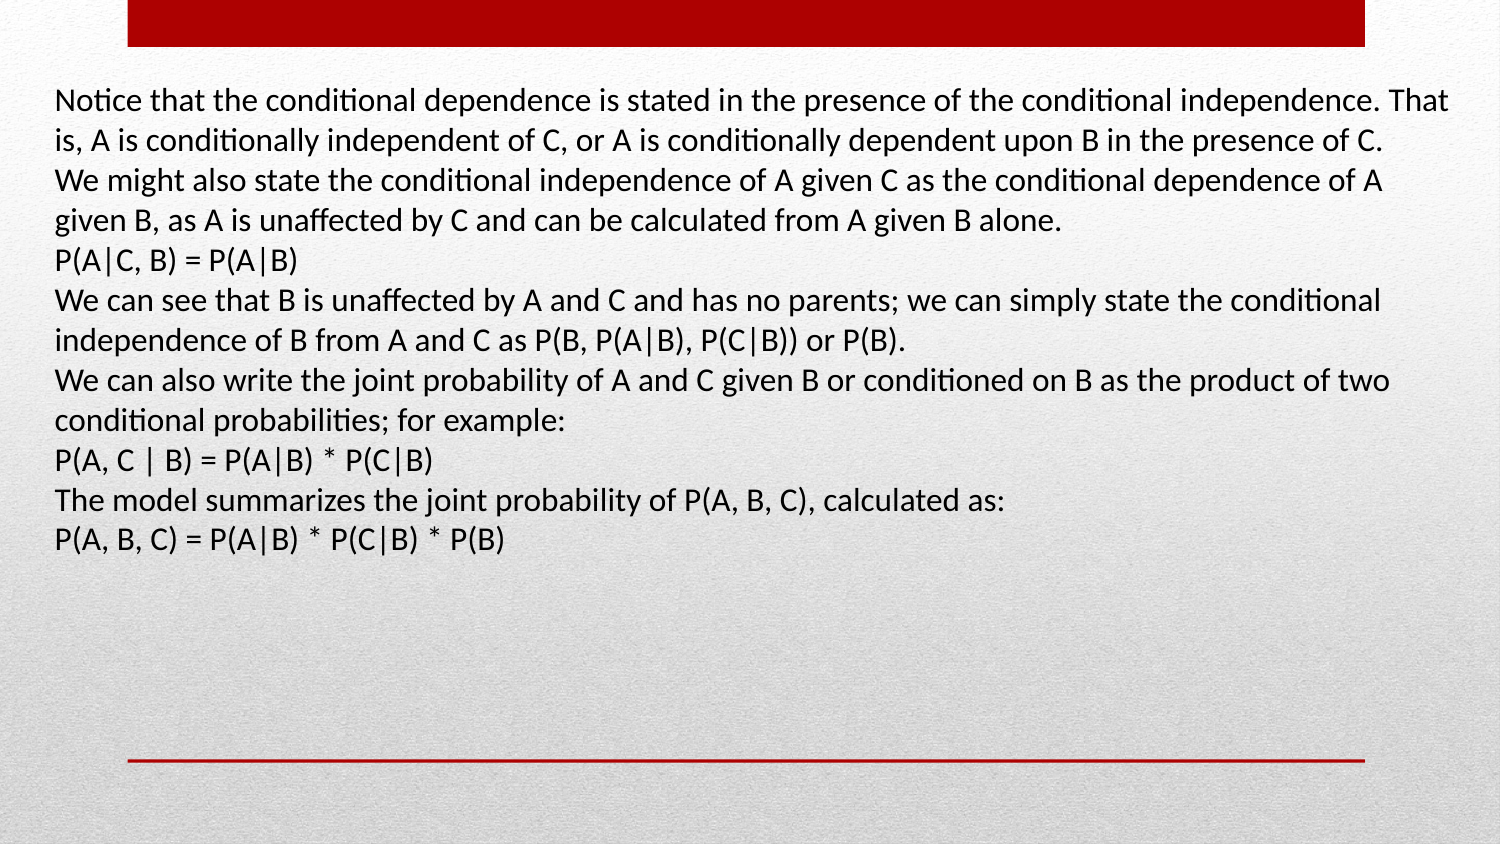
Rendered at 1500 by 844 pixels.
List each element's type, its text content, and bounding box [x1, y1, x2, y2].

text_box Notice that the conditional dependence is stated in the presence of the conditional independence. That is, A is conditionally independent of C, or A is conditionally dependent upon B in the presence of C. We might also state the conditional independence of A given C as the conditional dependence of A given B, as A is unaffected by C and can be calculated from A given B alone. P(A|C, B) = P(A|B) We can see that B is unaffected by A and C and has no parents; we can simply state the conditional independence of B from A and C as P(B, P(A|B), P(C|B)) or P(B). We can also write the joint probability of A and C given B or conditioned on B as the product of two conditional probabilities; for example: P(A, C | B) = P(A|B) * P(C|B) The model summarizes the joint probability of P(A, B, C), calculated as: P(A, B, C) = P(A|B) * P(C|B) * P(B) [39, 71, 1474, 565]
